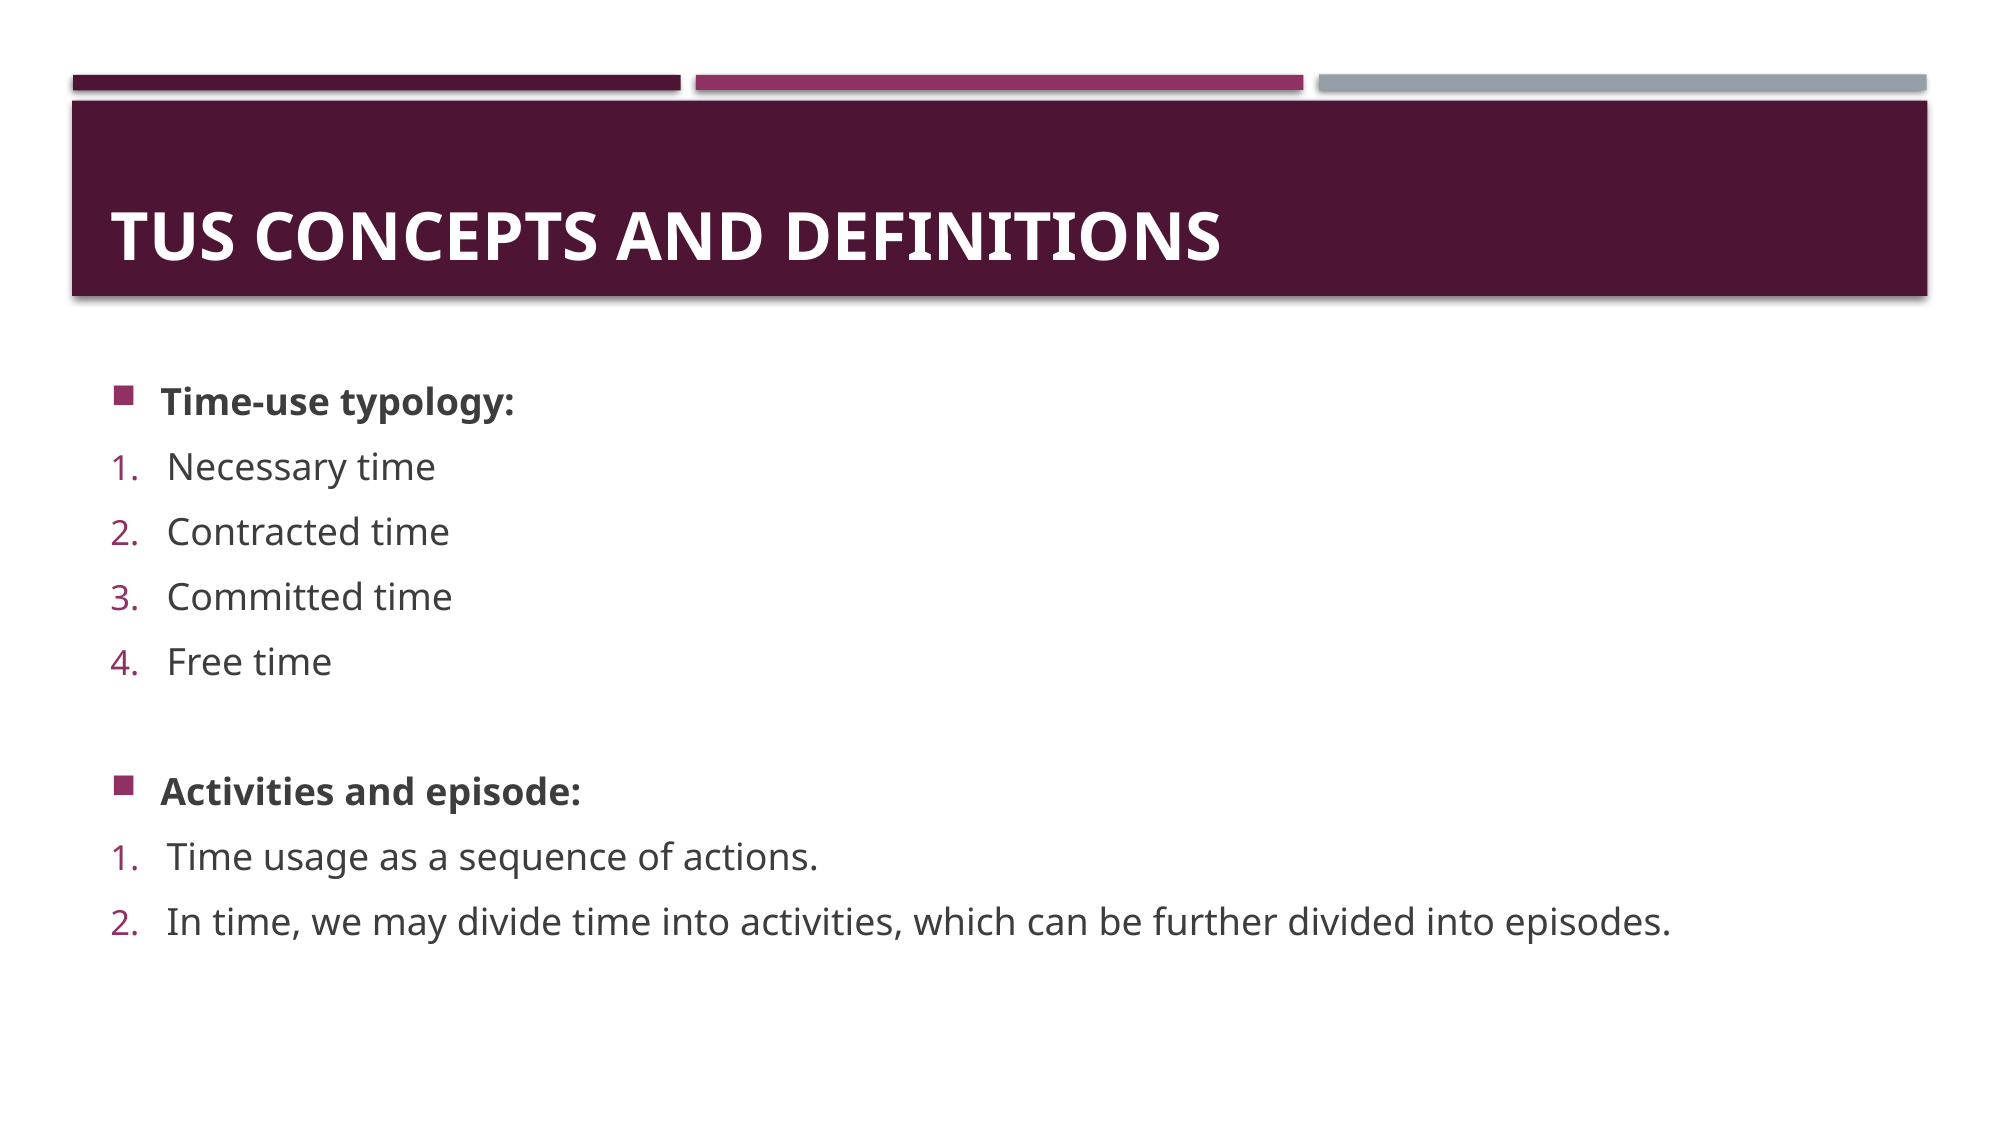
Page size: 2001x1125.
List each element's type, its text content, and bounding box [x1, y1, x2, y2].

list Time-use typology: Necessary time Contracted time Committed time Free time Activities and episode: Time usage as a sequence of actions. In time, we may divide time into activities, which can be further divided into episodes. [95, 370, 1770, 1081]
title TUS concepts and definitions [95, 115, 1905, 282]
